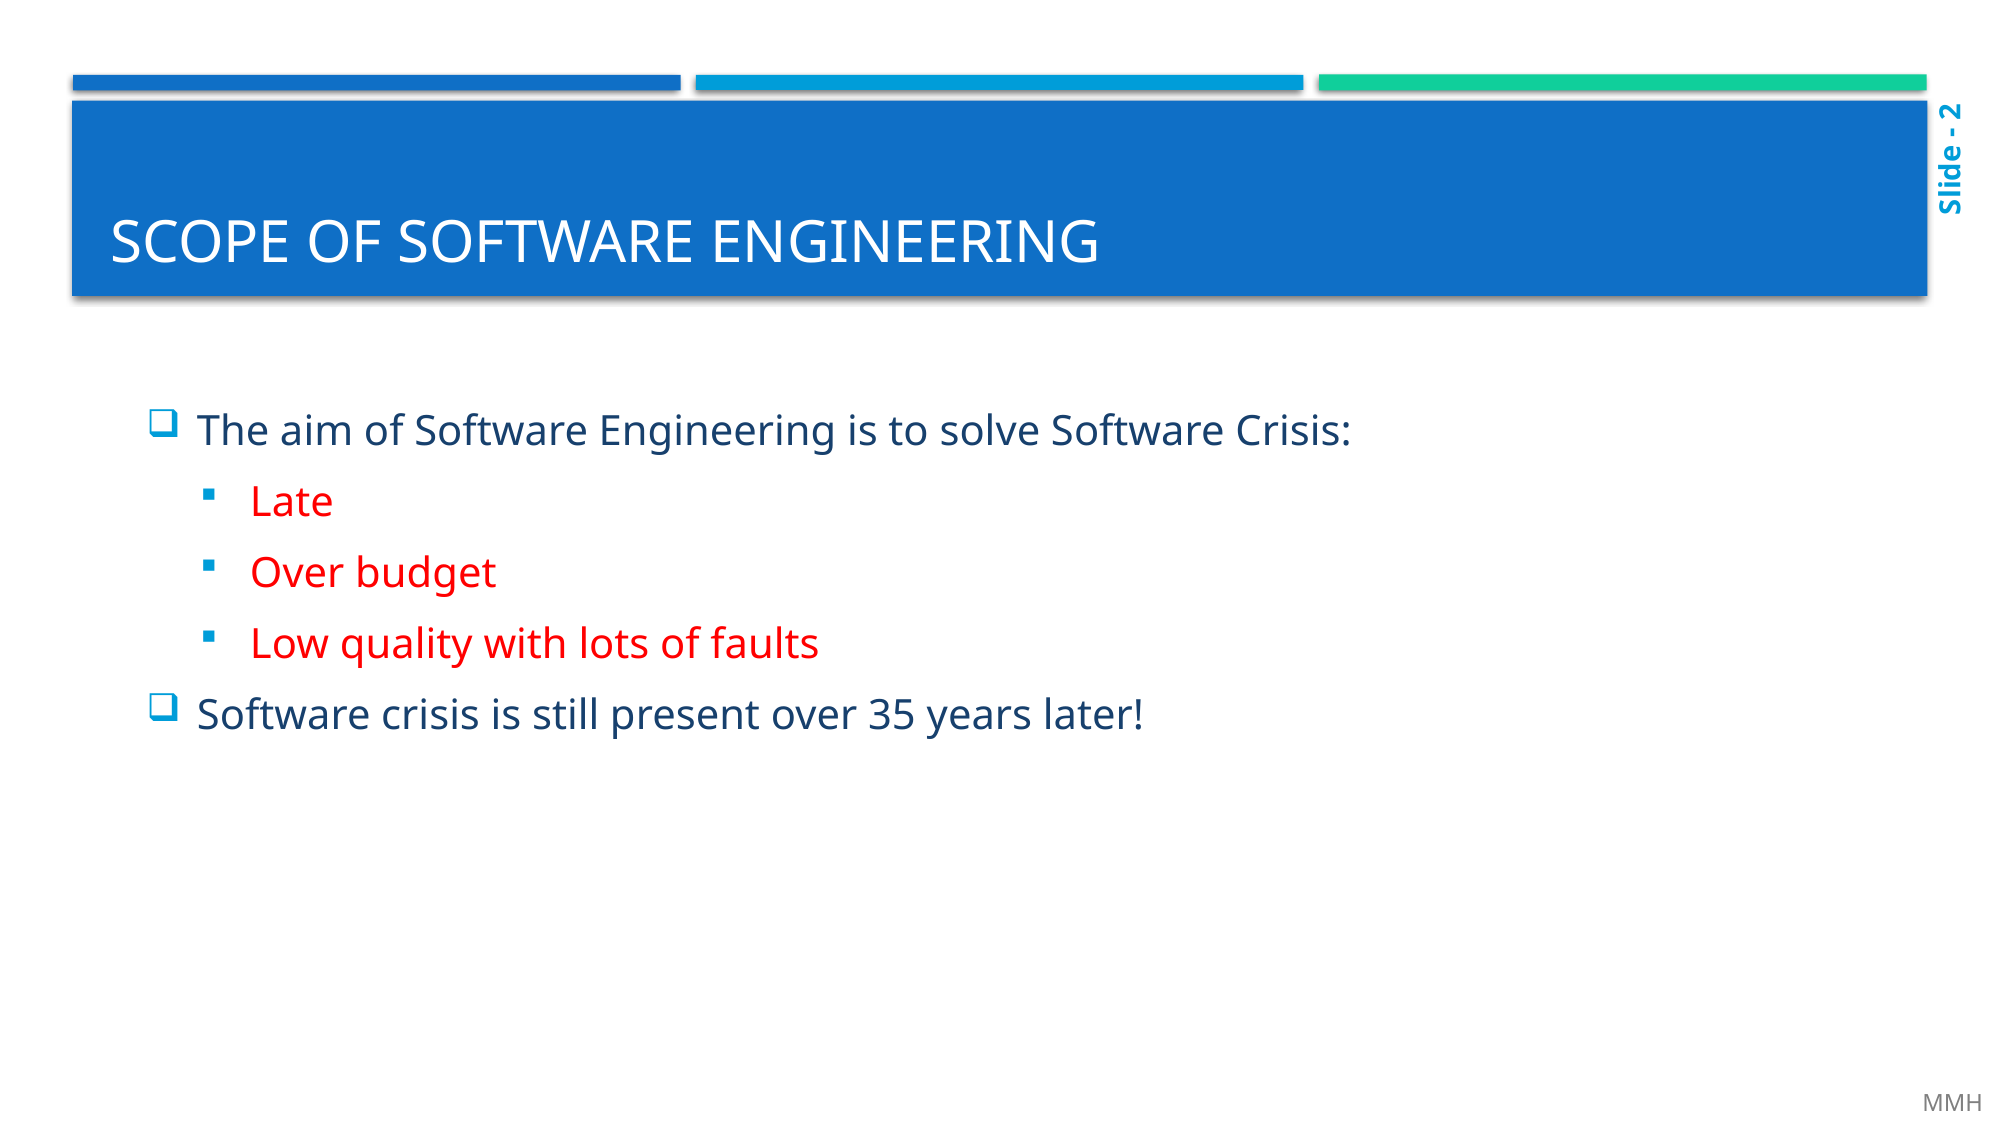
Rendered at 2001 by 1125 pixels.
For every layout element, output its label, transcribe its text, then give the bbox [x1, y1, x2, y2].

text_box MMH [1894, 1079, 2000, 1125]
list The aim of Software Engineering is to solve Software Crisis: Late Over budget Low quality with lots of faults Software crisis is still present over 35 years later! [131, 302, 1880, 840]
title Scope of software Engineering [95, 115, 1905, 282]
text_box Slide - 2 [1913, 96, 1984, 298]
